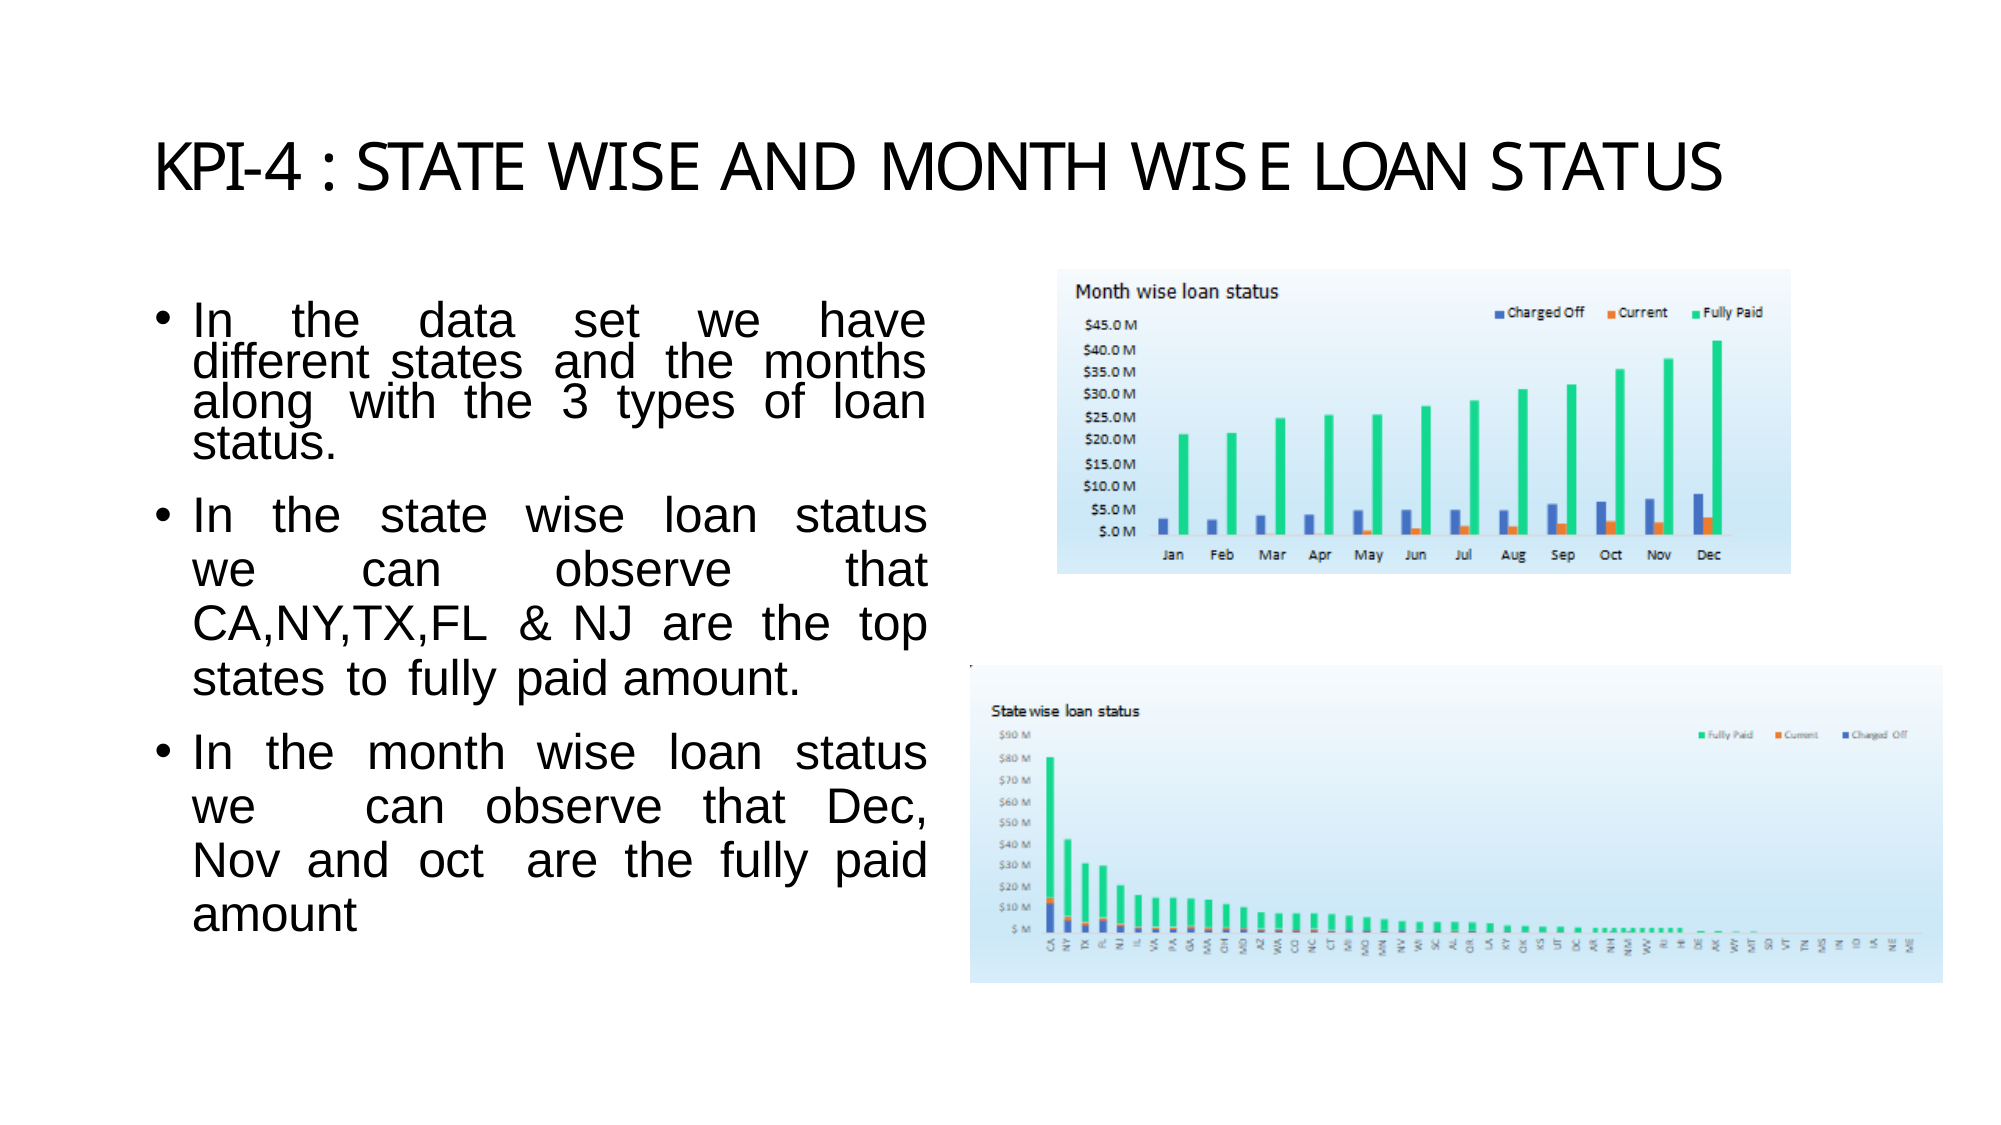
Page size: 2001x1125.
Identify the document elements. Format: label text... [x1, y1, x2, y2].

list In the data set we have different states and the months along with the 3 types of loan status. In the state wise loan status we can observe that CA,NY,TX,FL & NJ are the top states to fully paid amount. In the month wise loan status we can observe that Dec, Nov and oct are the fully paid amount [137, 299, 945, 1014]
picture [970, 665, 1943, 983]
title KPI-4 : S T A T E W I S E AND MONTH W I S E LOAN S T A T U S [137, 59, 1863, 278]
picture [1057, 269, 1791, 574]
